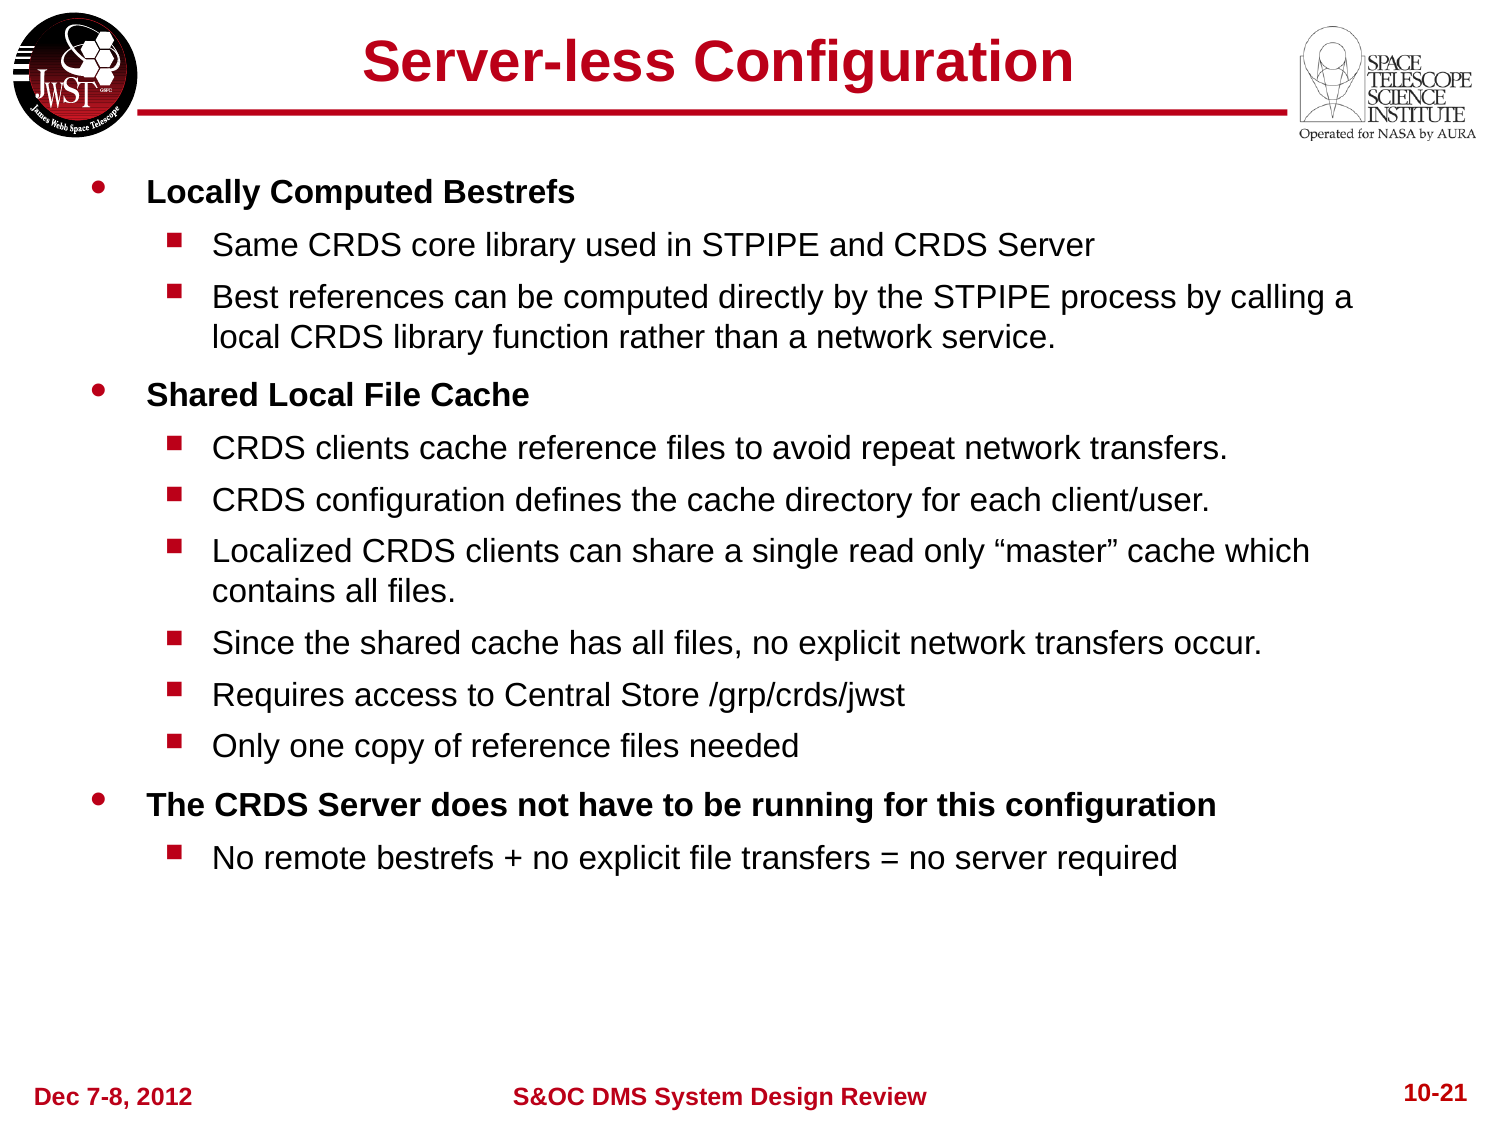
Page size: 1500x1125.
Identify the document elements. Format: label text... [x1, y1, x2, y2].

picture [1299, 25, 1476, 141]
slide_number 10-21 [1259, 1072, 1484, 1120]
footer S&OC DMS System Design Review [226, 1073, 1217, 1119]
title Server-less Configuration [149, 24, 1288, 92]
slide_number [18, 1073, 226, 1119]
list Locally Computed Bestrefs Same CRDS core library used in STPIPE and CRDS Server Best references can be computed directly by the STPIPE process by calling a local CRDS library function rather than a network service. Shared Local File Cache CRDS clients cache reference files to avoid repeat network transfers. CRDS configuration defines the cache directory for each client/user. Localized CRDS clients can share a single read only “master” cache which contains all files. Since the shared cache has all files, no explicit network transfers occur. Requires access to Central Store /grp/crds/jwst Only one copy of reference files needed The CRDS Server does not have to be running for this configuration No remote bestrefs + no explicit file transfers = no server required [74, 162, 1438, 913]
